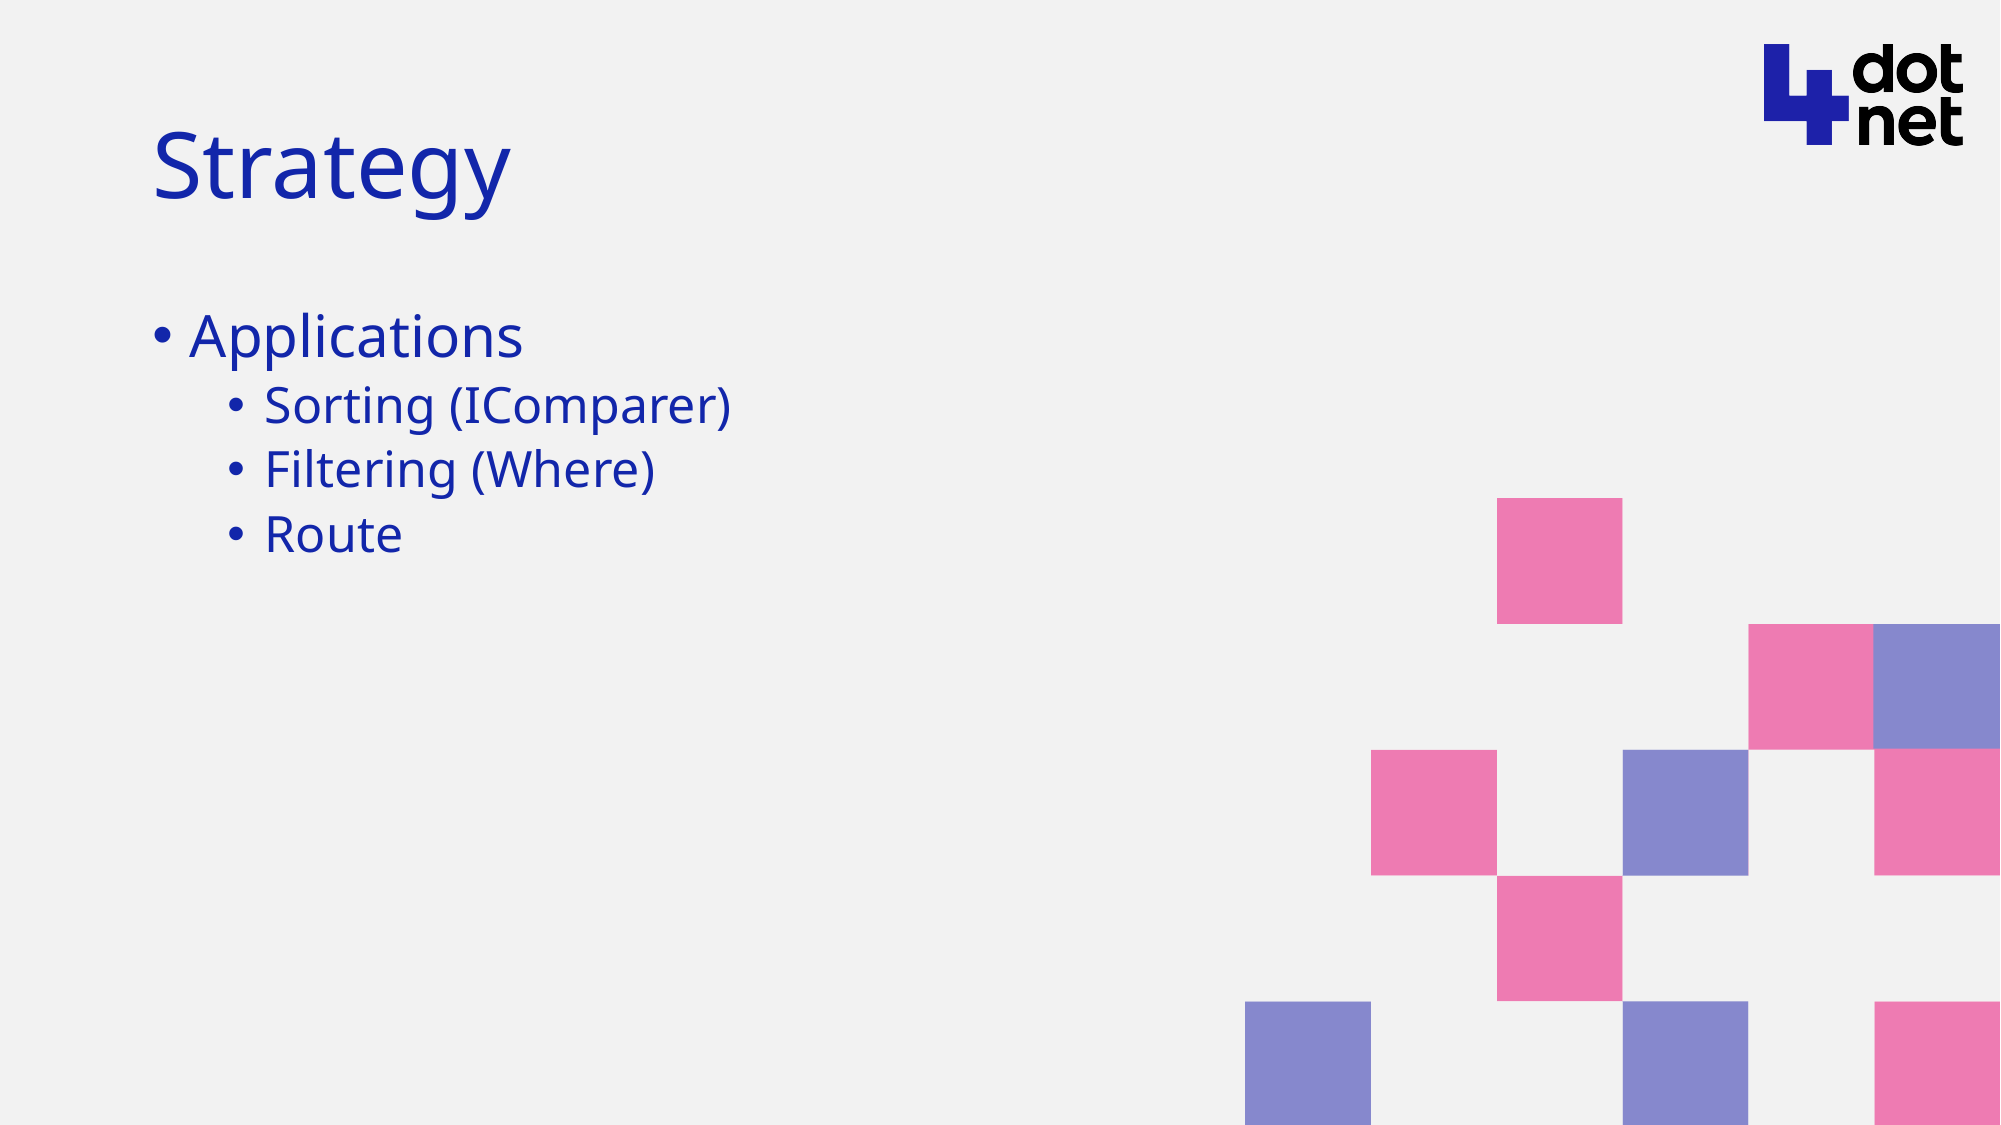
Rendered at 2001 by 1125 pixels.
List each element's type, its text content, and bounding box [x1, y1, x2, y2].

picture [1764, 44, 1963, 146]
title Strategy [137, 59, 1863, 278]
list Applications Sorting (IComparer) Filtering (Where) Route [137, 299, 1863, 1014]
